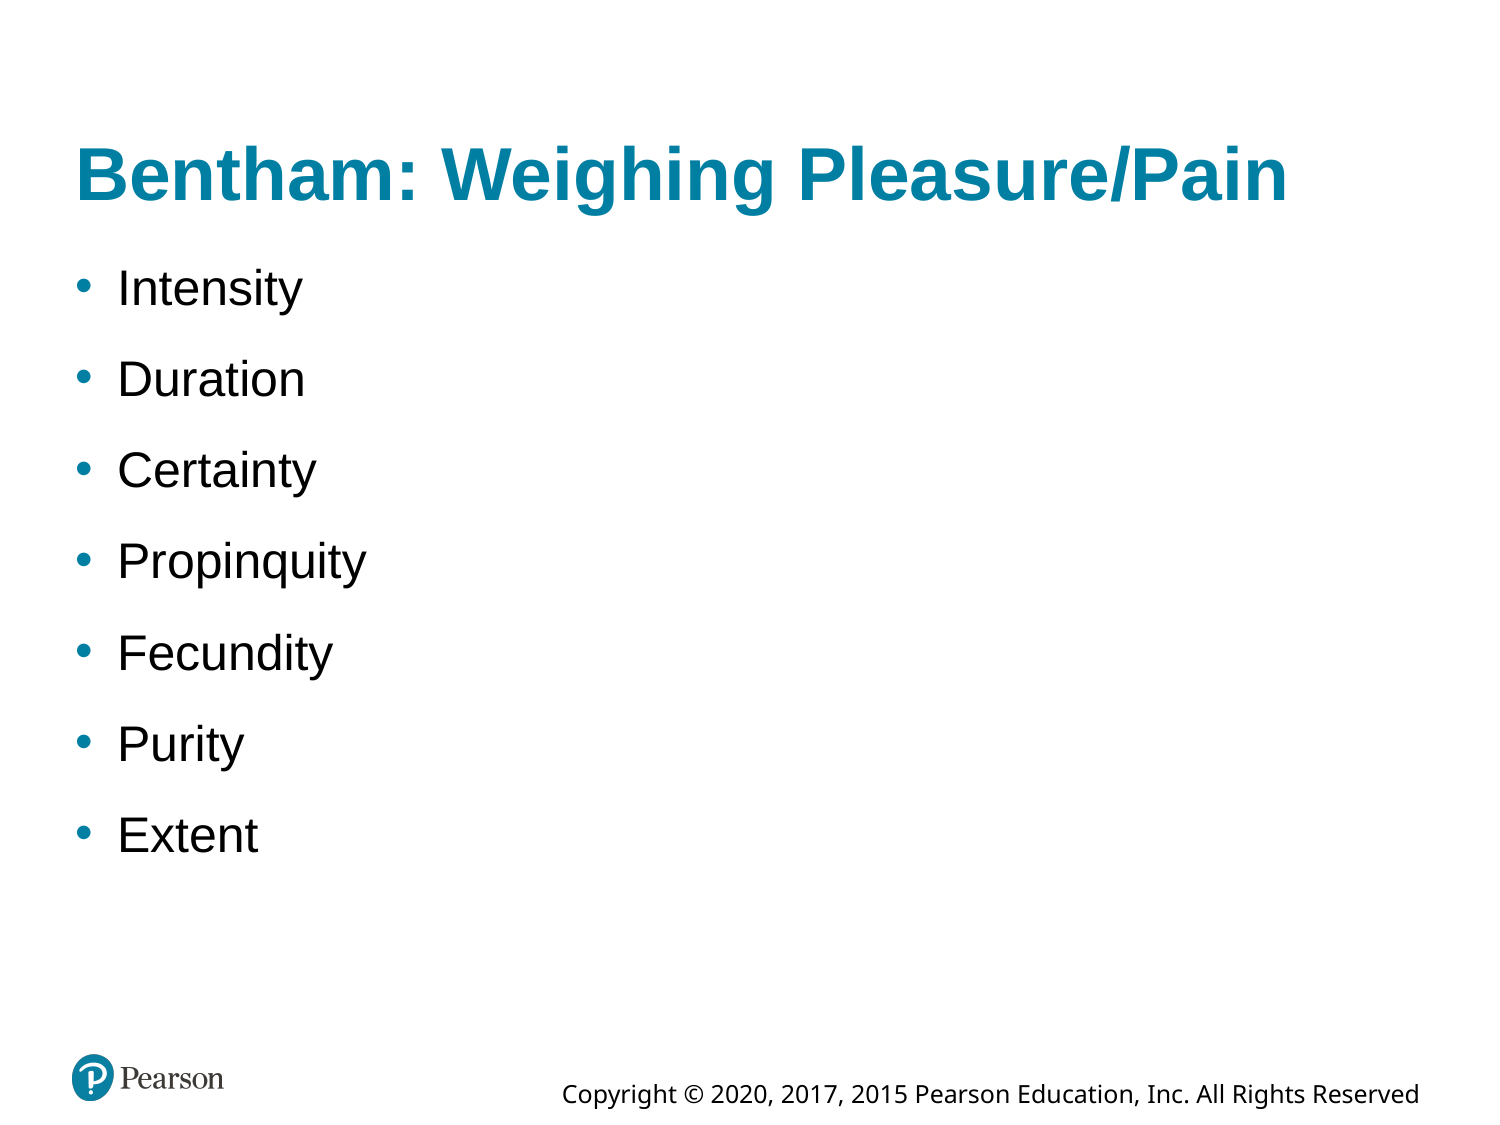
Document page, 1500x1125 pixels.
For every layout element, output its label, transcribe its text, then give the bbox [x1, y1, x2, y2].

list Intensity Duration Certainty Propinquity Fecundity Purity Extent [75, 255, 1425, 983]
picture [72, 1087, 83, 1101]
picture [72, 1054, 88, 1070]
title Bentham: Weighing Pleasure/Pain [75, 35, 1425, 216]
picture [80, 1063, 106, 1088]
picture [98, 1054, 224, 1101]
